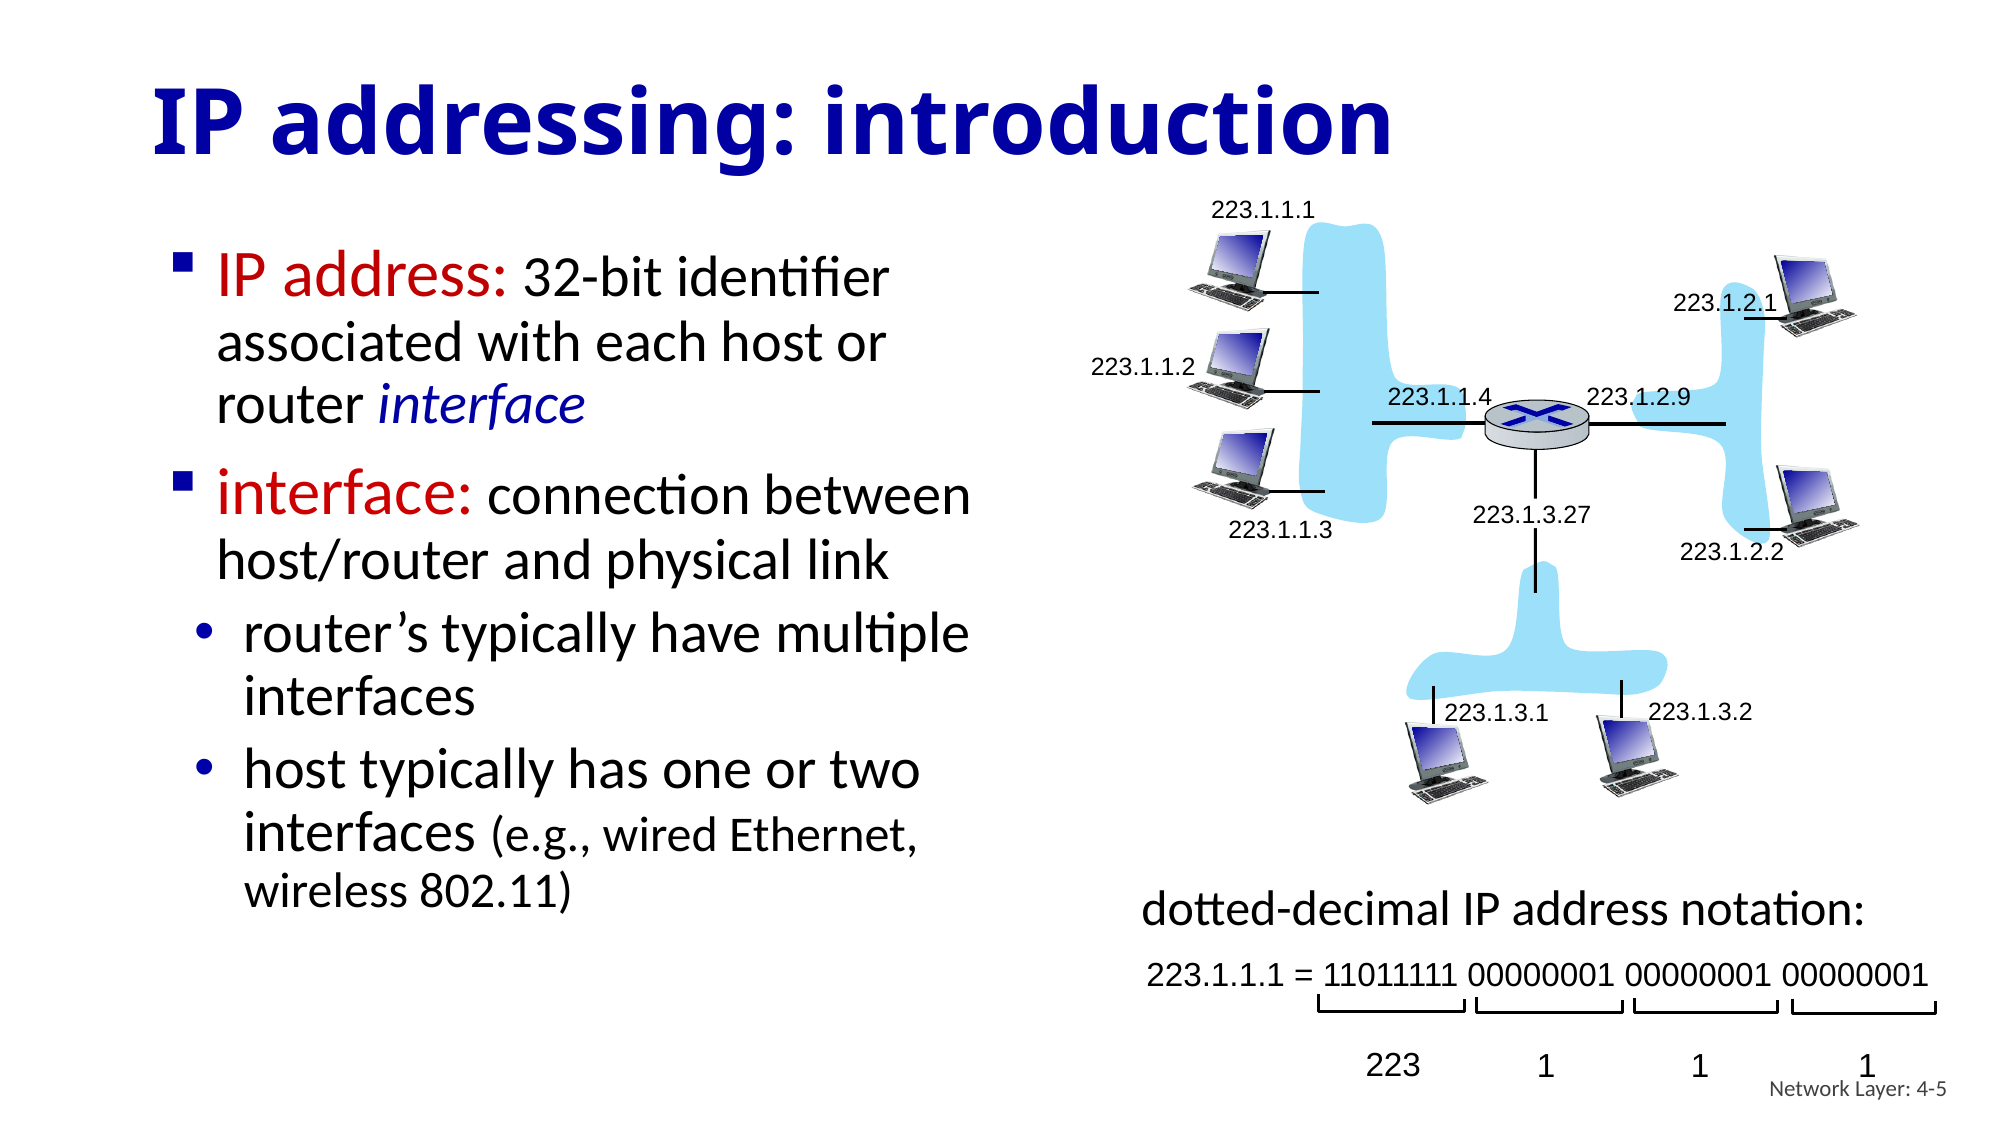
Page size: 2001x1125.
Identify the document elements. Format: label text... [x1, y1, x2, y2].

text_box [1406, 561, 1668, 700]
text_box 223.1.1.1 [1196, 185, 1332, 231]
list IP address: 32-bit identifier associated with each host or router interface interface: connection between host/router and physical link router’s typically have multiple interfaces host typically has one or two interfaces (e.g., wired Ethernet, wireless 802.11) [143, 231, 1055, 1026]
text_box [1457, 491, 1608, 537]
text_box 223.1.3.2 [1633, 688, 1769, 733]
text_box 223.1.1.4 [1372, 373, 1508, 418]
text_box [1771, 251, 1877, 344]
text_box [1593, 711, 1699, 804]
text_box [1167, 226, 1273, 318]
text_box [1166, 324, 1272, 416]
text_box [1124, 945, 1953, 1101]
text_box 223.1.1.3 [1213, 506, 1349, 552]
text_box [1298, 223, 1467, 523]
text_box 223.1.3.1 [1435, 688, 1565, 734]
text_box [1773, 461, 1880, 554]
text_box 223.1.2.9 [1571, 373, 1707, 419]
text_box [1075, 343, 1166, 389]
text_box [1171, 424, 1277, 516]
text_box [1636, 325, 1771, 528]
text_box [1402, 718, 1509, 811]
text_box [1485, 399, 1589, 450]
title IP addressing: introduction [137, 51, 1863, 198]
text_box dotted-decimal IP address notation: [1126, 867, 1882, 943]
text_box 223.1.2.2 [1665, 528, 1800, 573]
slide_number Network Layer: 4-5 [1512, 1056, 1963, 1117]
text_box 223.1.2.1 [1658, 279, 1771, 325]
